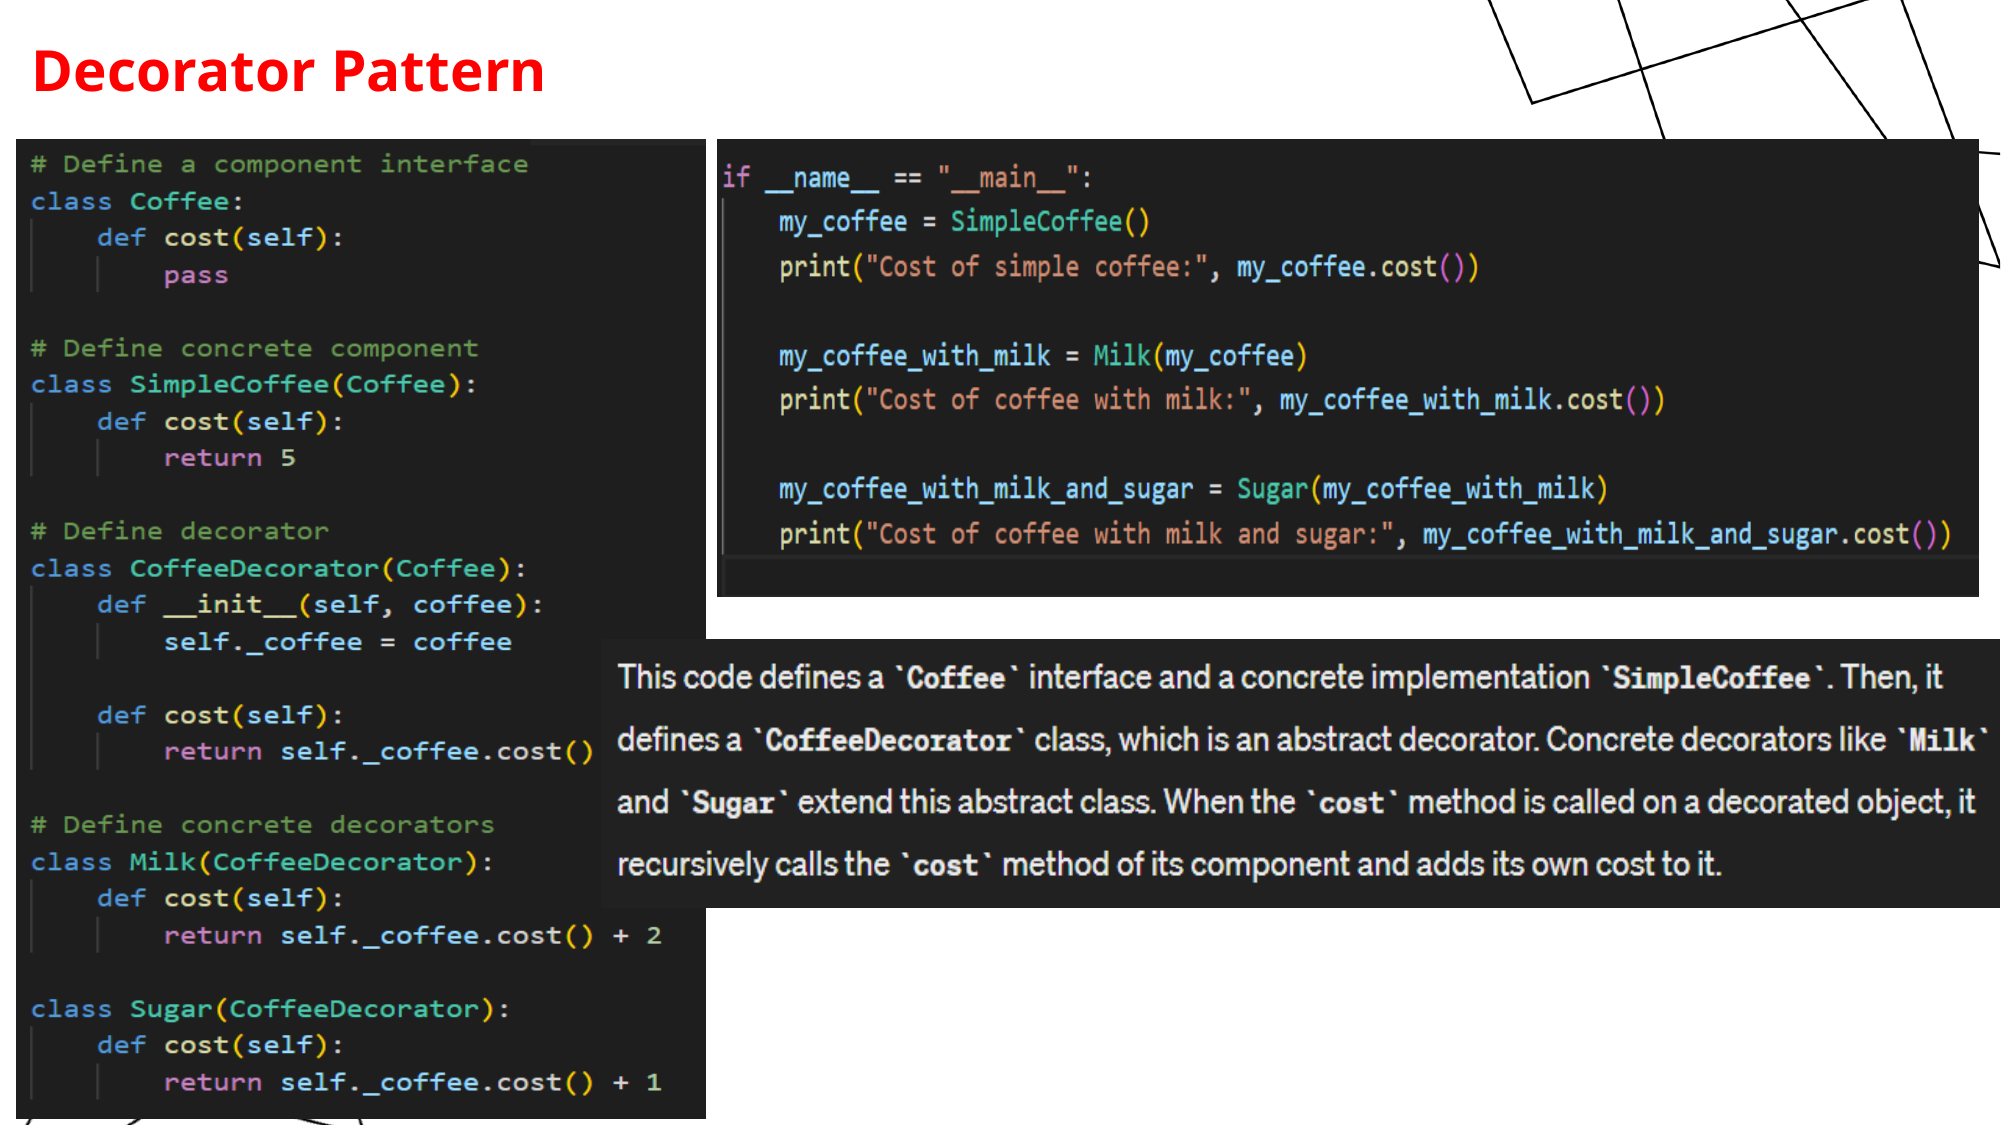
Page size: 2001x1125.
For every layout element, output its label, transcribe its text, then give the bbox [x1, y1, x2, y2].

title Decorator Pattern [16, 6, 585, 138]
picture [0, 138, 2000, 1125]
picture [717, 0, 2001, 598]
